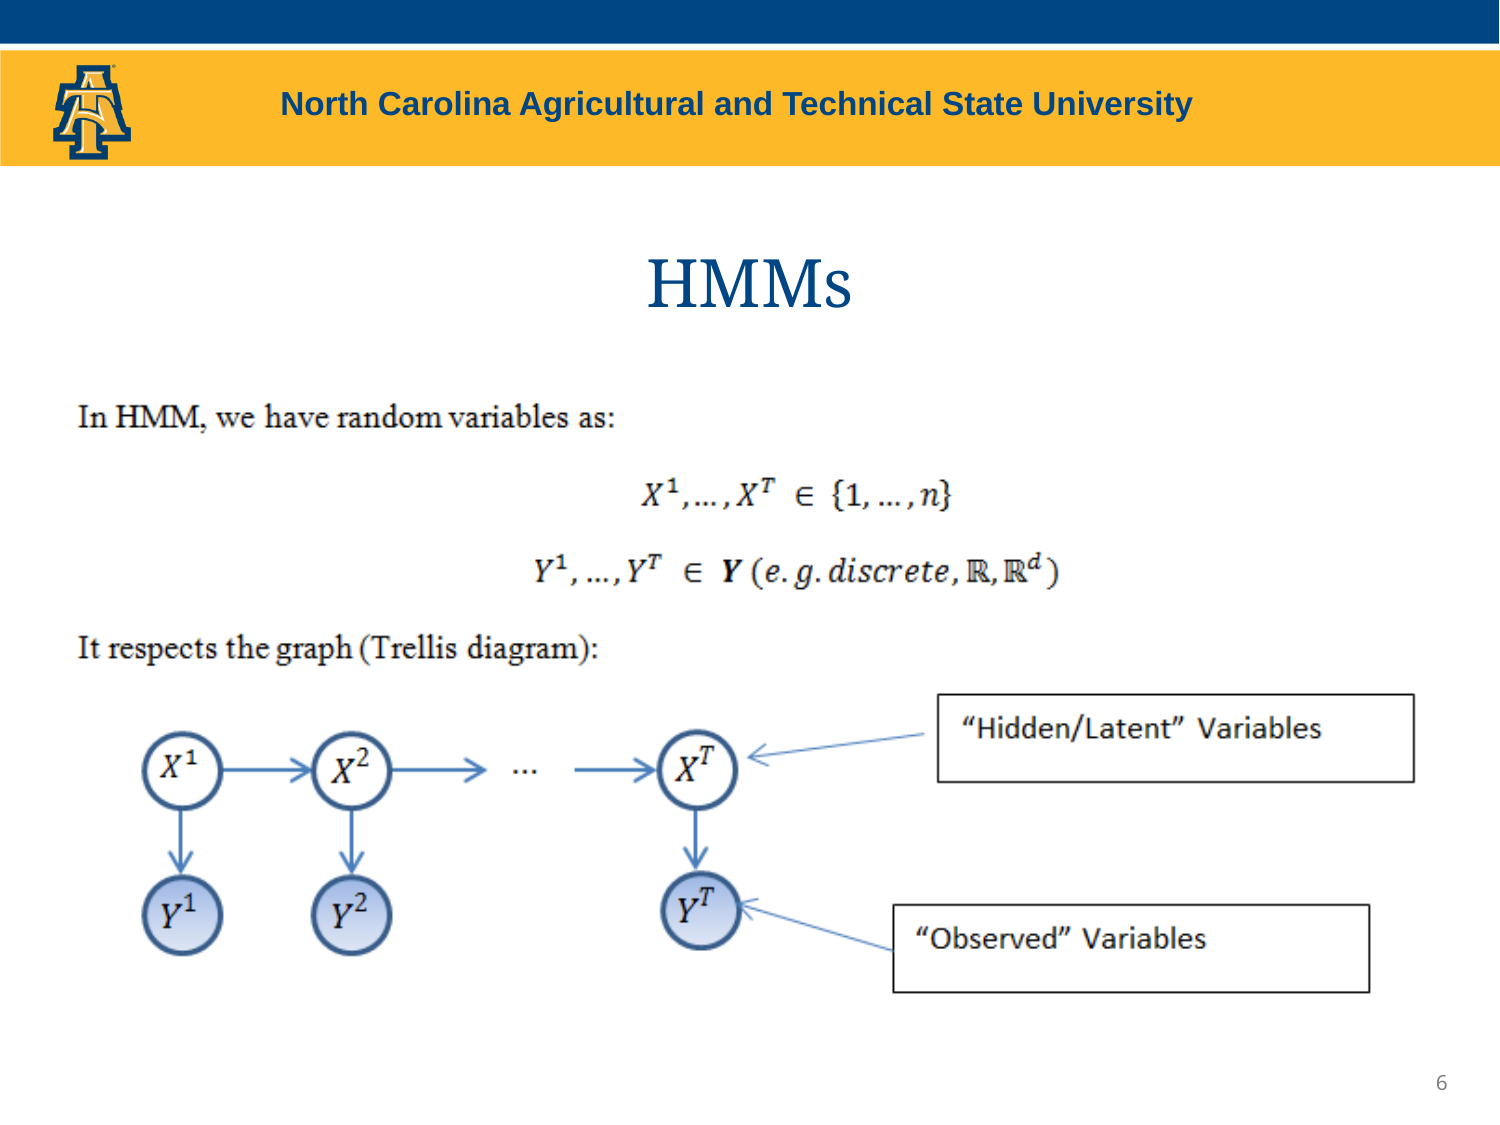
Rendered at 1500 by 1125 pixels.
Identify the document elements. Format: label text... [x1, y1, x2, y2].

picture [62, 387, 1432, 1003]
slide_number 6 [1387, 1062, 1463, 1125]
picture [0, 24, 209, 200]
title HMMs [187, 224, 1313, 385]
